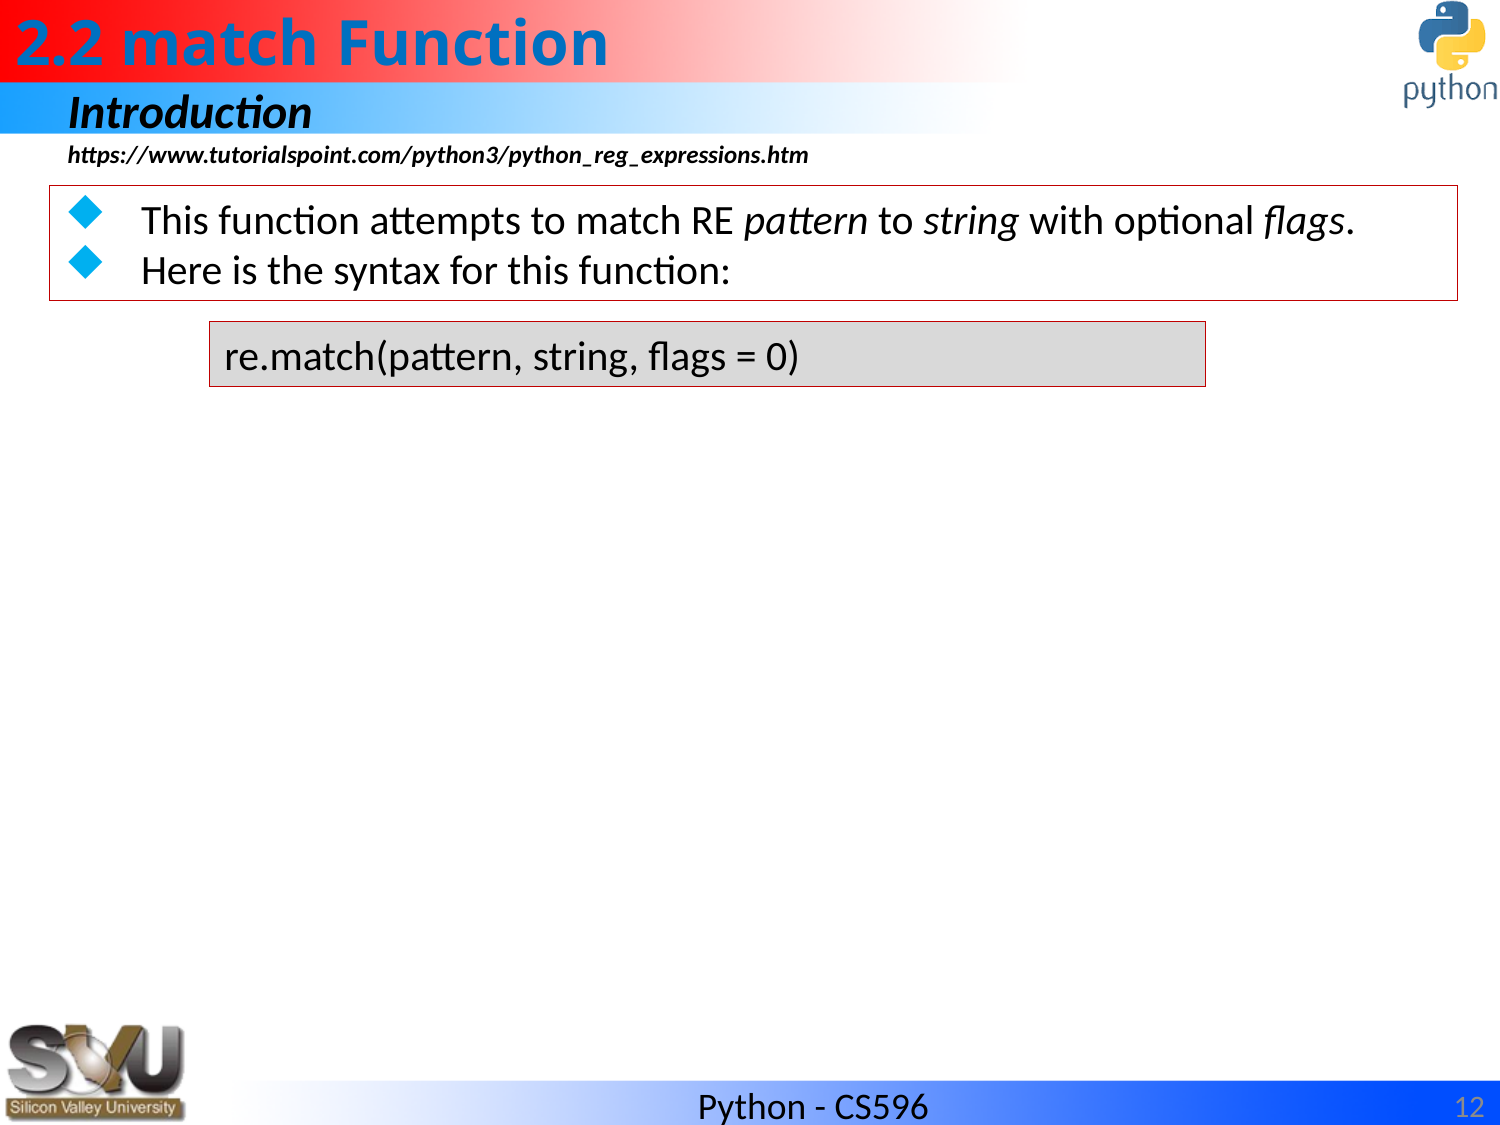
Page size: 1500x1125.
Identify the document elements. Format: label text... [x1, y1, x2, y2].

picture [0, 0, 1500, 1125]
slide_number 12 [1162, 1074, 1500, 1125]
text_box This function attempts to match RE pattern to string with optional flags. Here is the syntax for this function: [49, 185, 1458, 301]
text_box re.match(pattern, string, flags = 0) [209, 321, 1206, 387]
text_box Python - CS596 [462, 1075, 1165, 1125]
title 2.2 match Function [0, 0, 1402, 95]
text_box Introduction https://www.tutorialspoint.com/python3/python_reg_expressions.htm [52, 73, 1008, 176]
